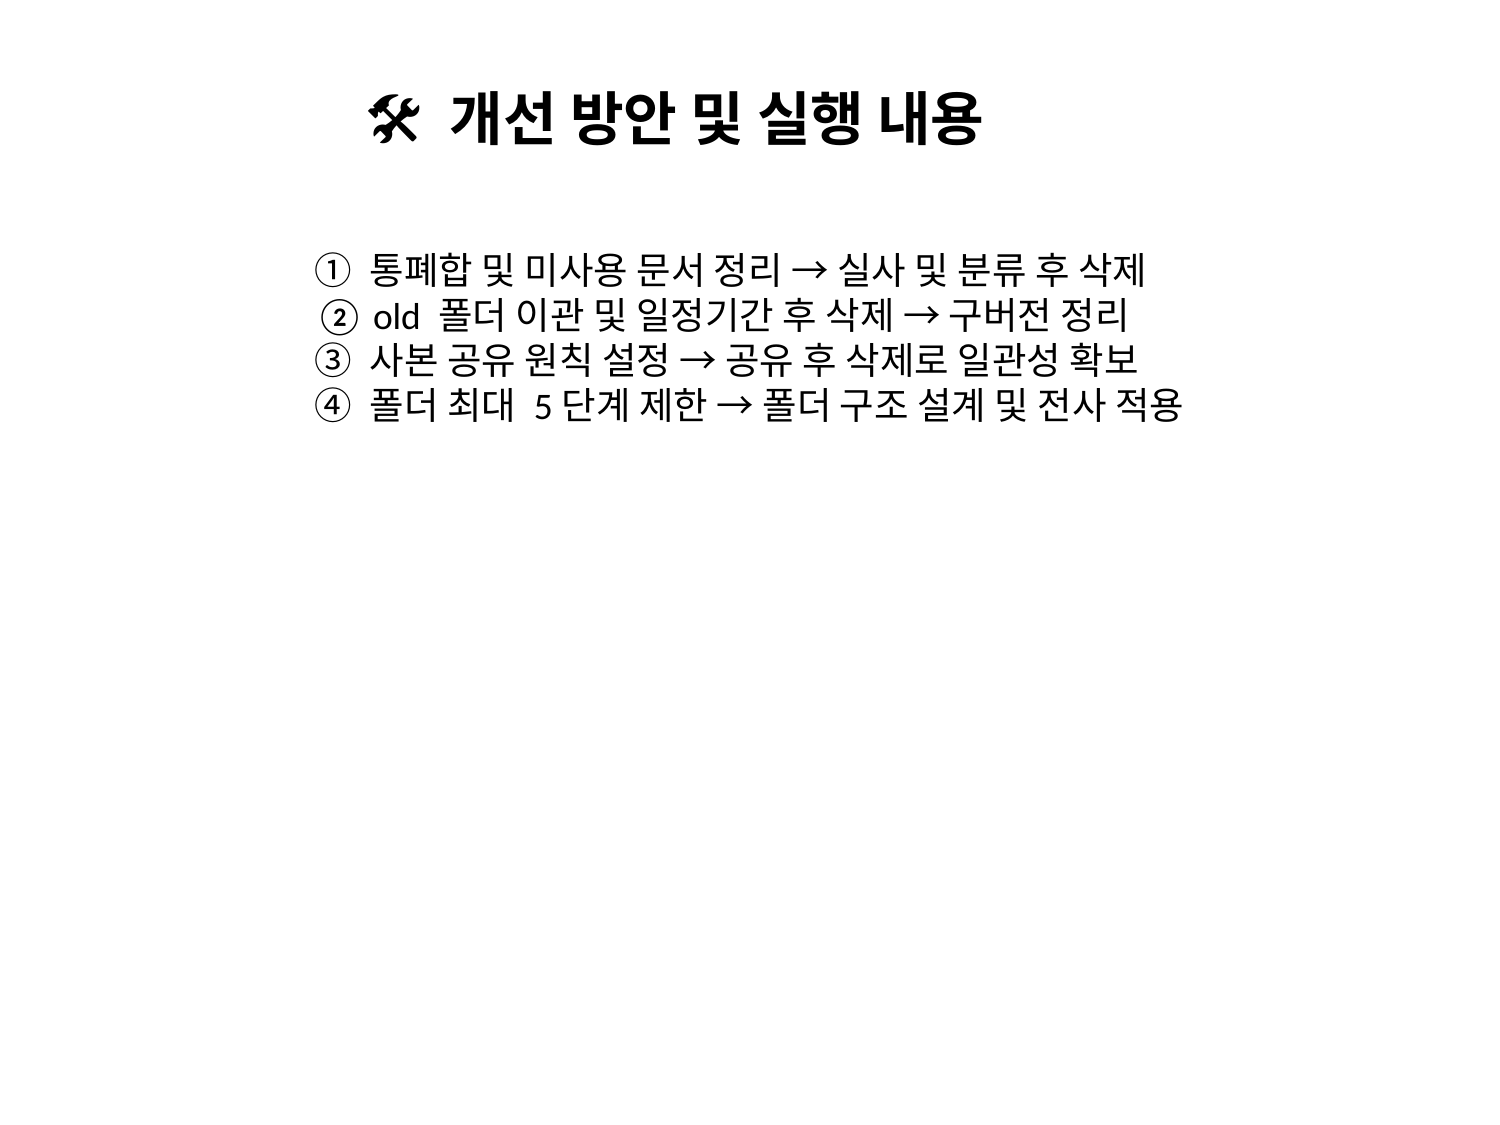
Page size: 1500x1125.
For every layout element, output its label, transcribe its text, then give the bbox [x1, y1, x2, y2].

text_box ① 통폐합 및 미사용 문서 정리 → 실사 및 분류 후 삭제 ② old 폴더 이관 및 일정기간 후 삭제 → 구버전 정리 ③ 사본 공유 원칙 설정 → 공유 후 삭제로 일관성 확보 ④ 폴더 최대 5단계 제한 → 폴더 구조 설계 및 전사 적용 [300, 239, 1200, 435]
text_box 🛠️ 개선 방안 및 실행 내용 [350, 75, 1000, 160]
